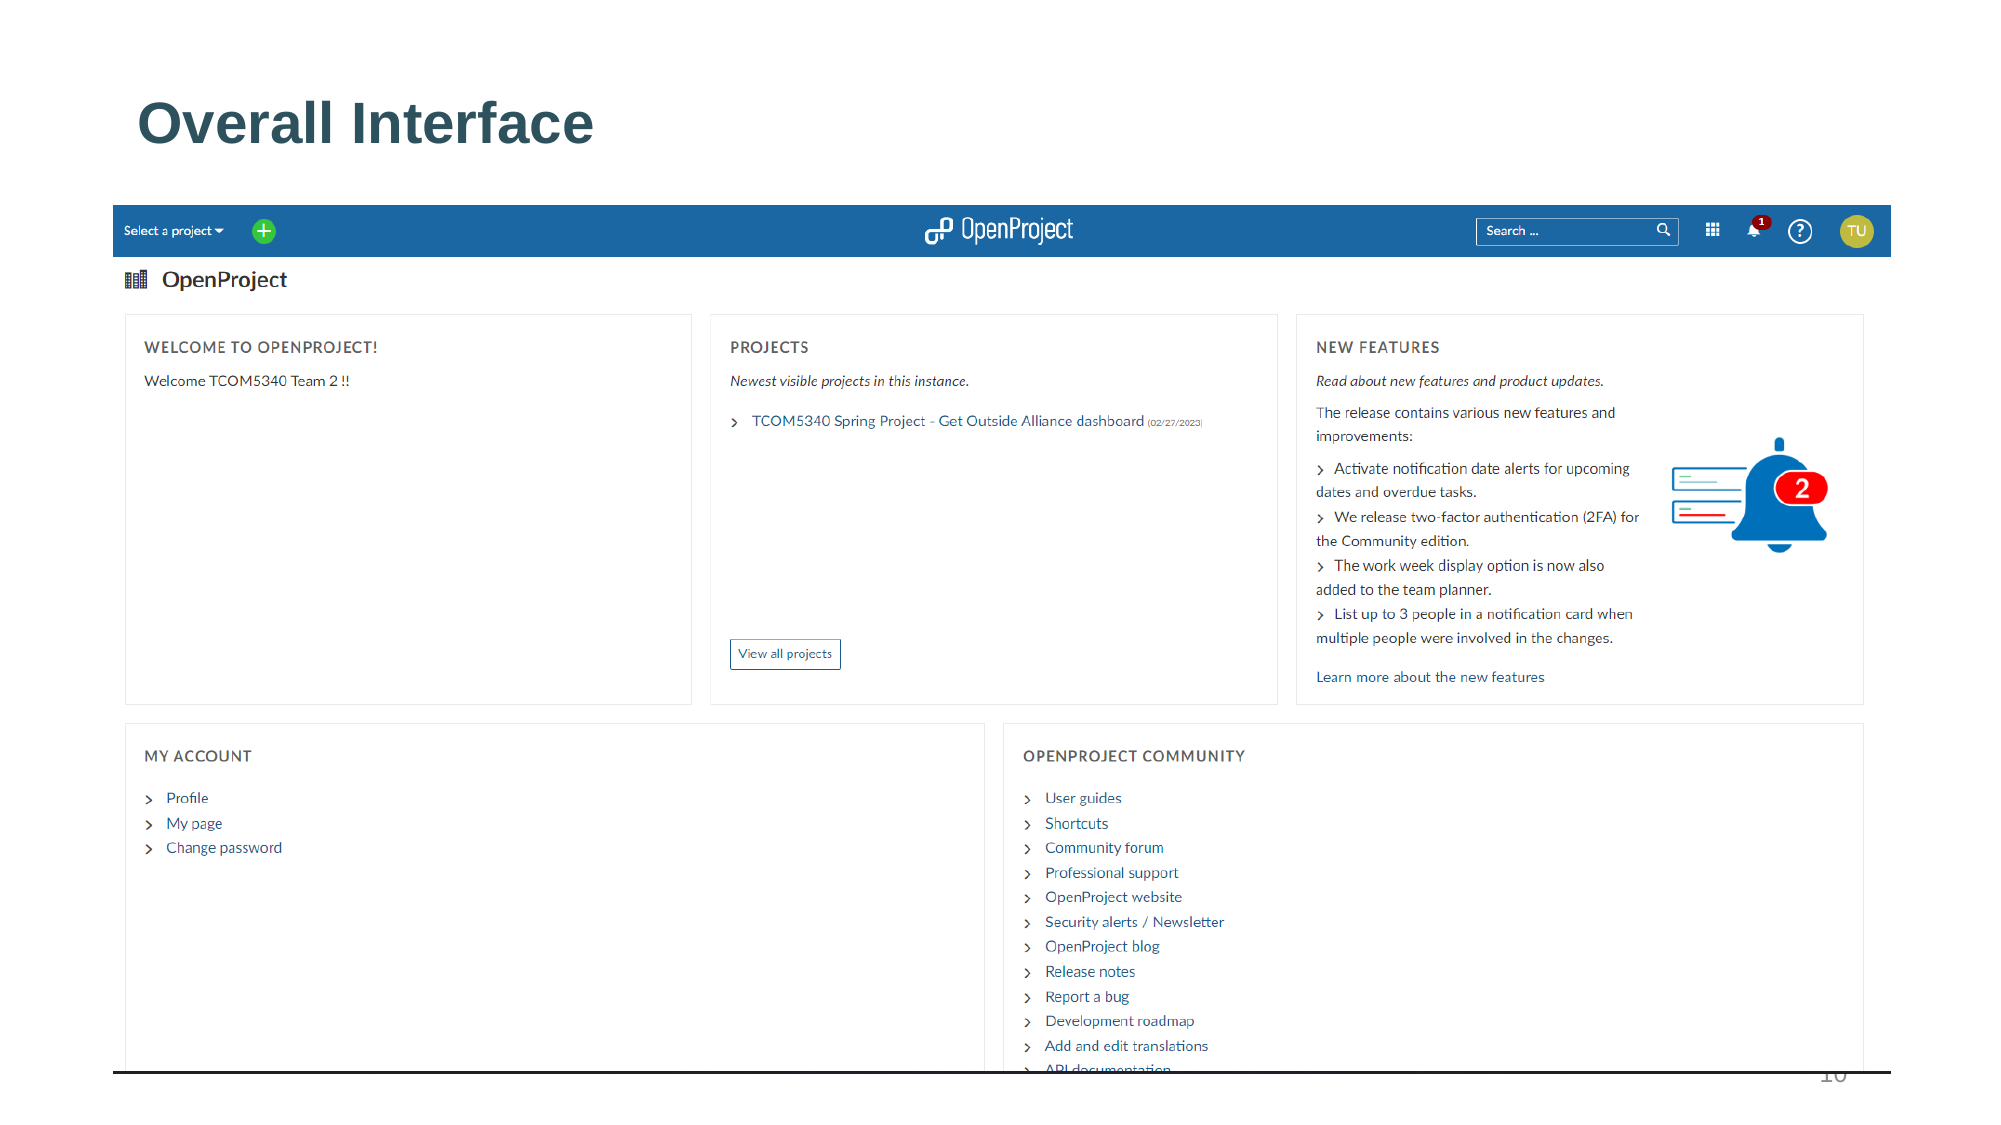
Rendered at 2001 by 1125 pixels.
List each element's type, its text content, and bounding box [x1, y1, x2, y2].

picture [112, 205, 1891, 1074]
title Overall Interface [137, 93, 1867, 205]
slide_number 10 [1412, 1074, 1863, 1103]
